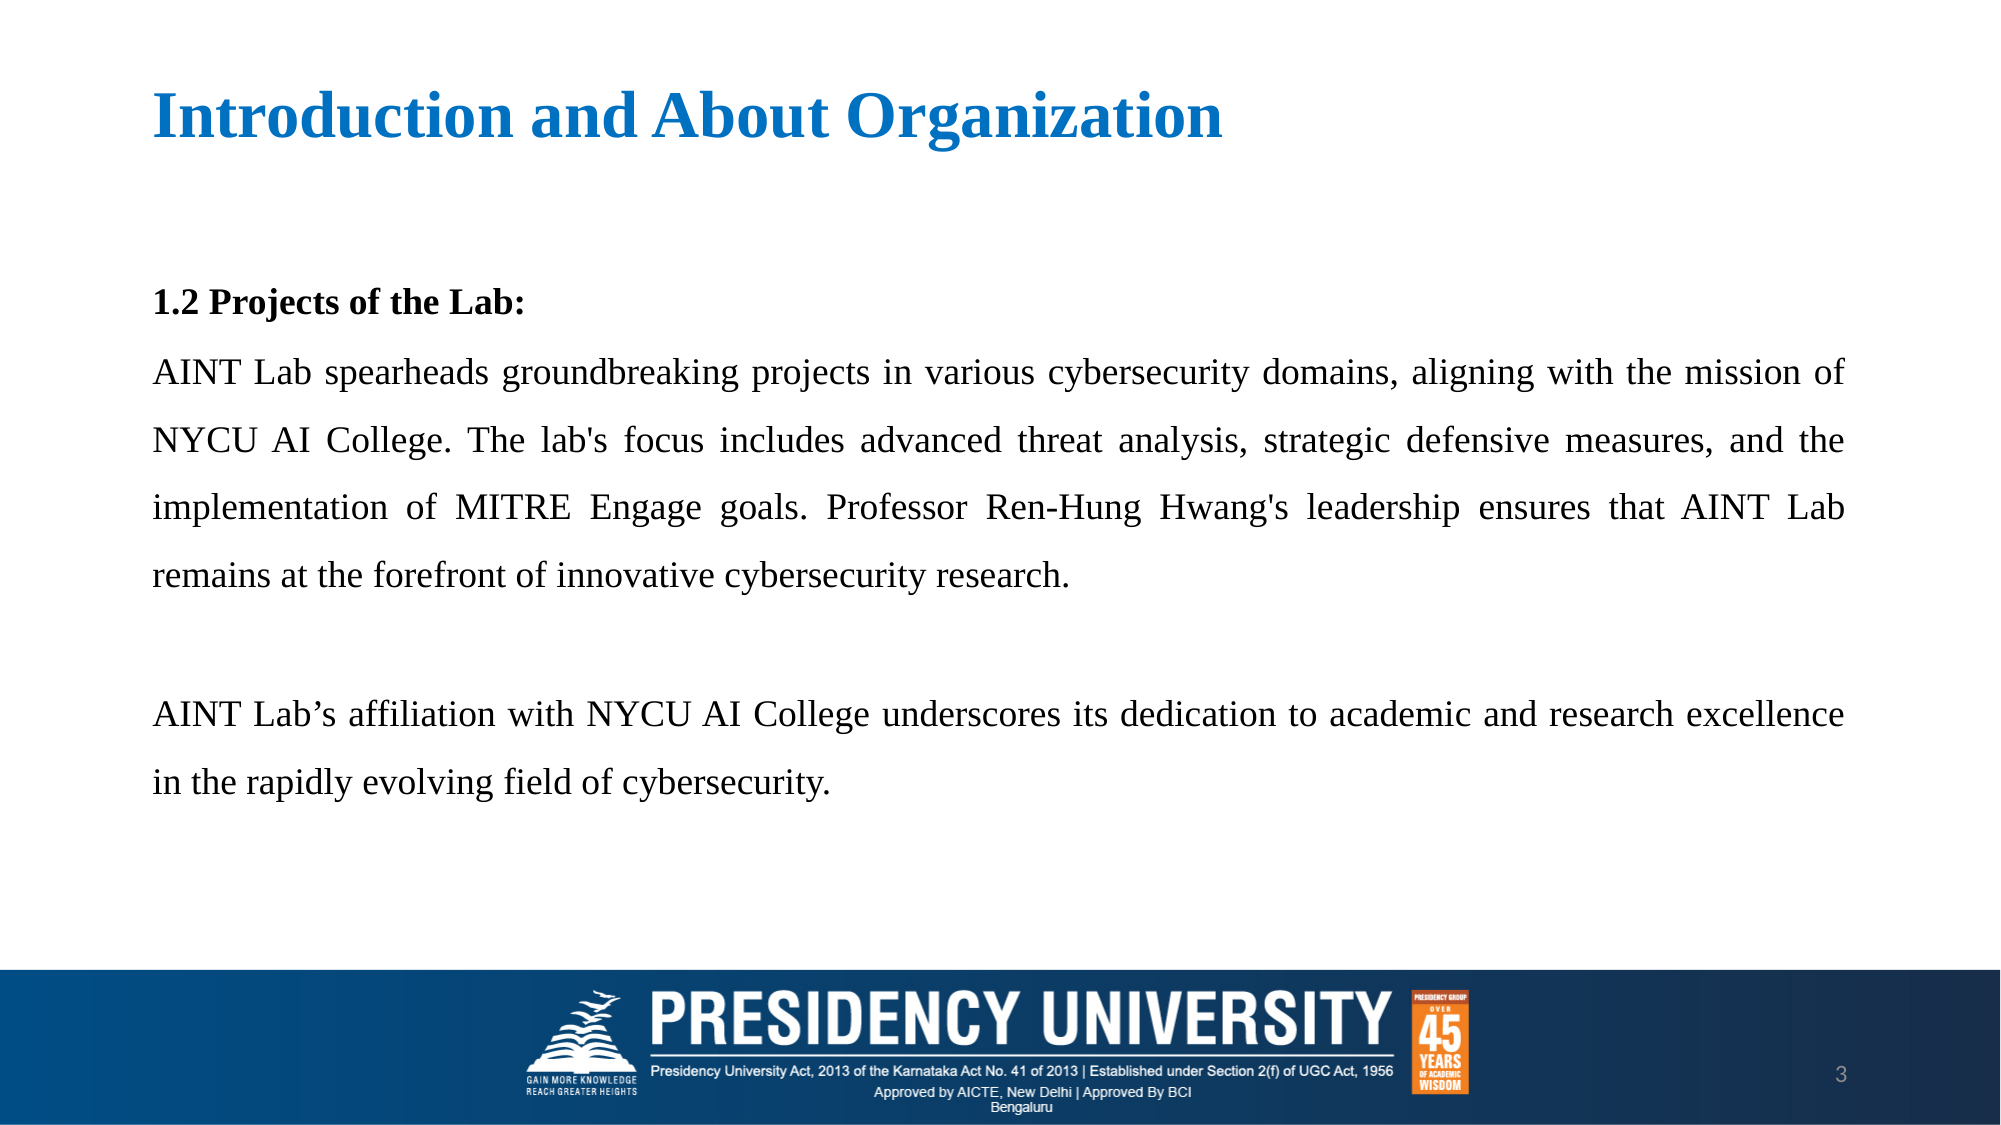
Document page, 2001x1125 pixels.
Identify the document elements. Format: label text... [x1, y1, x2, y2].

picture [0, 0, 2001, 1125]
list 1.2 Projects of the Lab: AINT Lab spearheads groundbreaking projects in various cybersecurity domains, aligning with the mission of NYCU AI College. The lab's focus includes advanced threat analysis, strategic defensive measures, and the implementation of MITRE Engage goals. Professor Ren-Hung Hwang's leadership ensures that AINT Lab remains at the forefront of innovative cybersecurity research. AINT Lab’s affiliation with NYCU AI College underscores its dedication to academic and research excellence in the rapidly evolving field of cybersecurity. [137, 247, 1863, 860]
slide_number 3 [1412, 1042, 1863, 1103]
title Introduction and About Organization [137, 59, 1863, 172]
